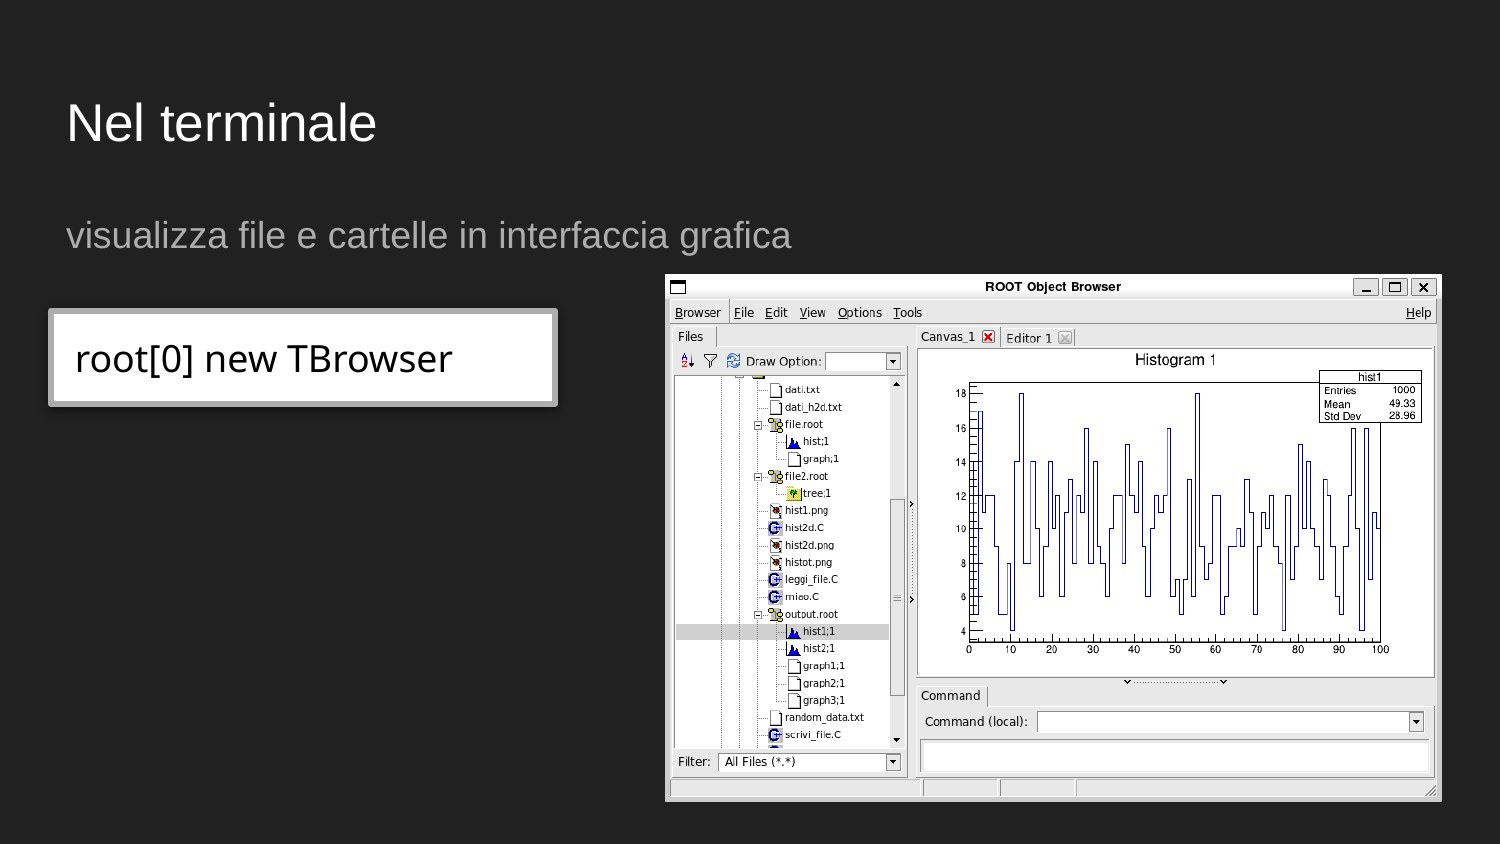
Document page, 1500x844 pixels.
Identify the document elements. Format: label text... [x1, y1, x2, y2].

list visualizza file e cartelle in interfaccia grafica [51, 189, 1449, 750]
title Nel terminale [51, 72, 1449, 167]
picture [665, 273, 1442, 802]
text_box root[0] new TBrowser [51, 310, 556, 404]
